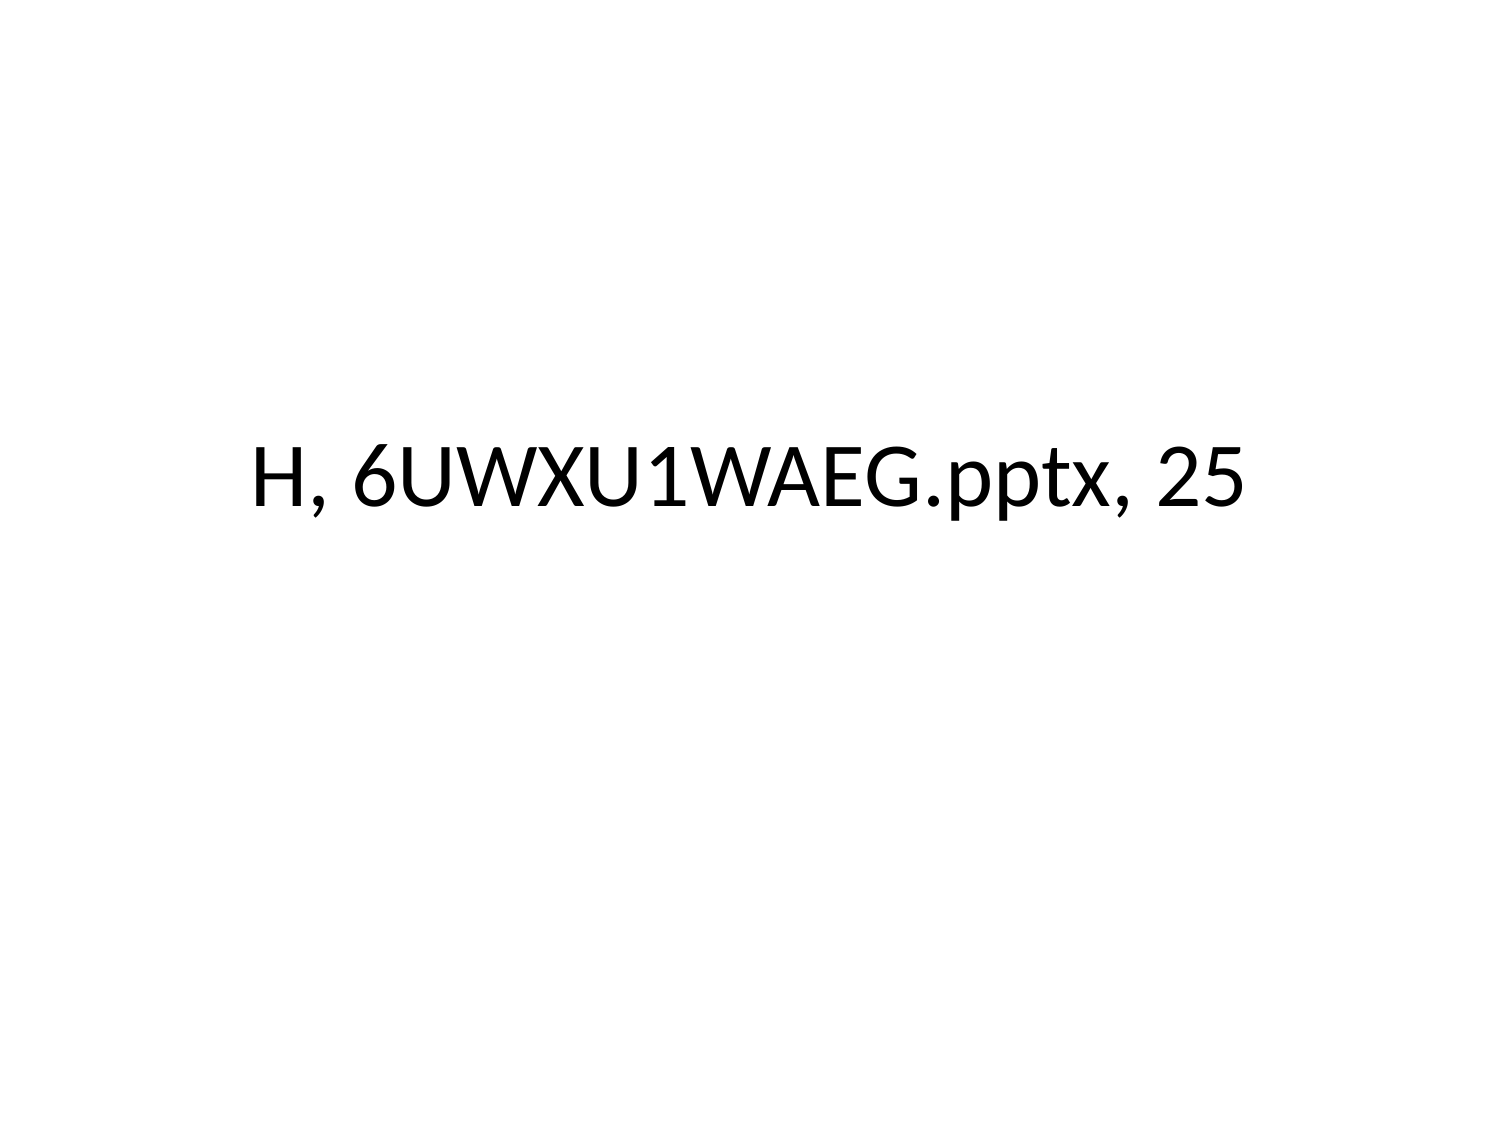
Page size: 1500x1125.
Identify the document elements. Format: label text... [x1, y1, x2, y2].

title H, 6UWXU1WAEG.pptx, 25 [112, 349, 1388, 591]
